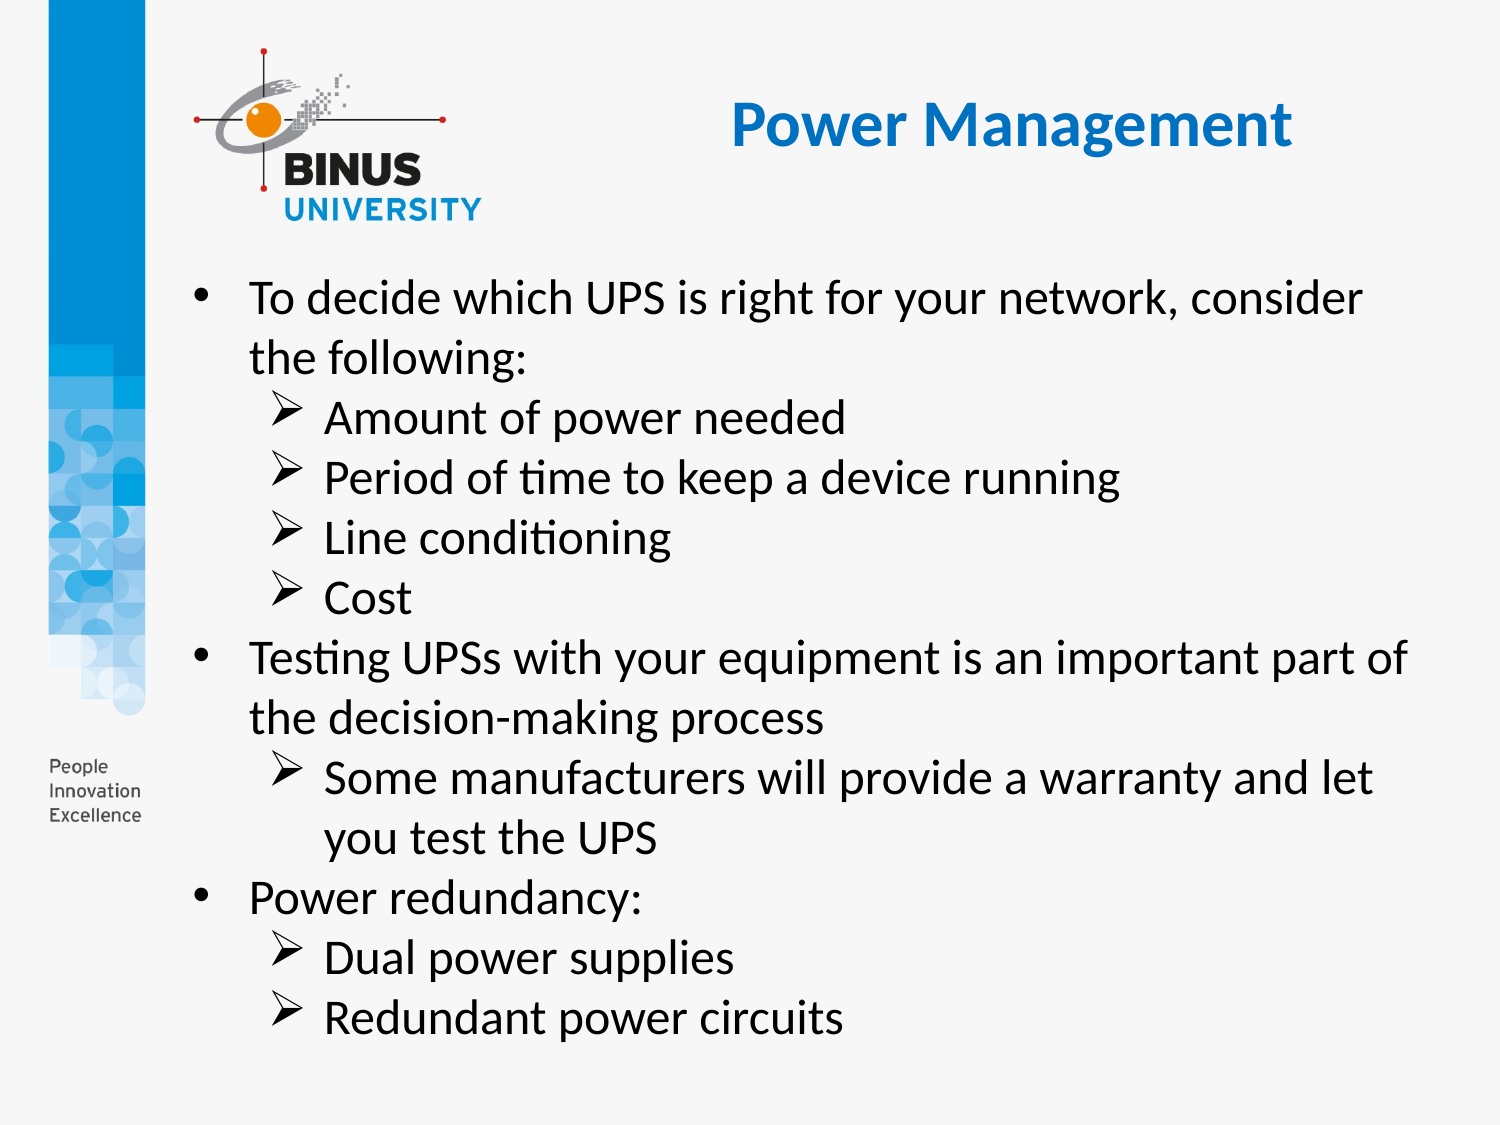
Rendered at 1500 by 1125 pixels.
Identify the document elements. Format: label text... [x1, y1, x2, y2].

text_box Power Management [708, 72, 1317, 168]
picture [0, 0, 1500, 845]
text_box To decide which UPS is right for your network, consider the following: Amount of power needed Period of time to keep a device running Line conditioning Cost Testing UPSs with your equipment is an important part of the decision-making process Some manufacturers will provide a warranty and let you test the UPS Power redundancy: Dual power supplies Redundant power circuits [177, 257, 1424, 1052]
